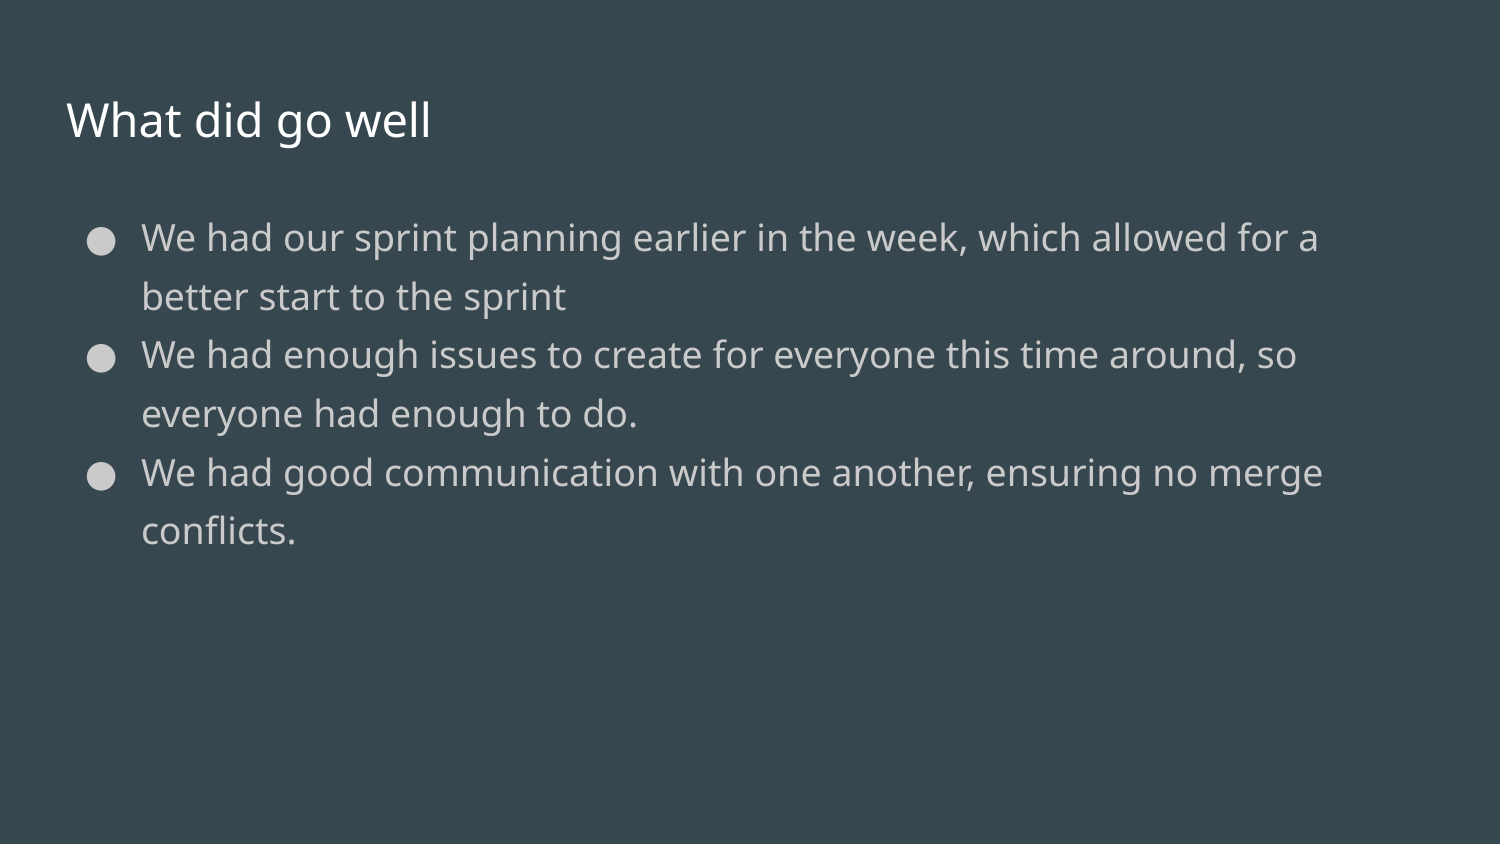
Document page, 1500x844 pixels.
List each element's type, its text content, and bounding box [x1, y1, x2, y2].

title What did go well [51, 72, 1449, 167]
list We had our sprint planning earlier in the week, which allowed for a better start to the sprint We had enough issues to create for everyone this time around, so everyone had enough to do. We had good communication with one another, ensuring no merge conflicts. [51, 189, 1449, 750]
